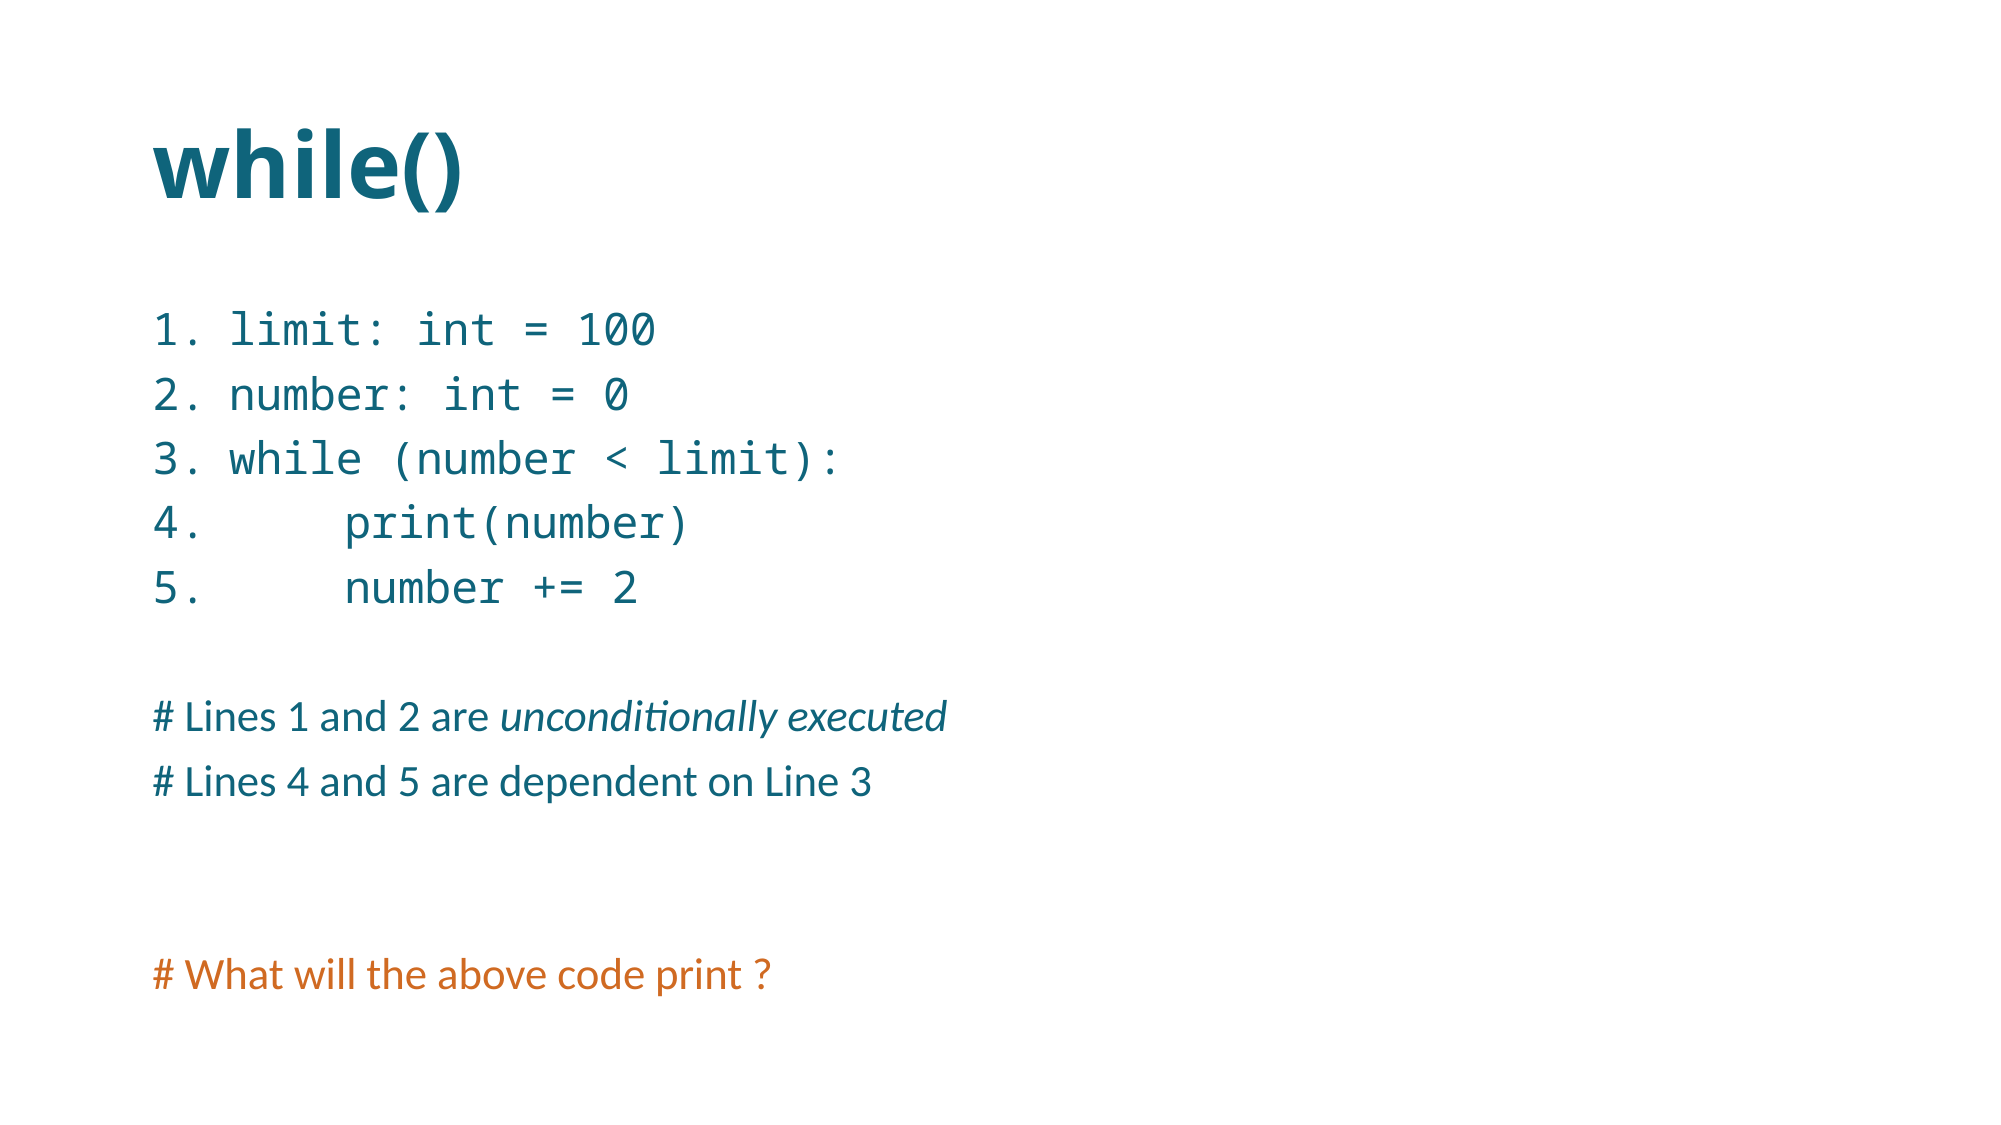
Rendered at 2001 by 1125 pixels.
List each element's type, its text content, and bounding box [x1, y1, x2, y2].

title while() [137, 59, 1863, 278]
list limit: int = 100 number: int = 0 while (number < limit): print(number) number += 2 # Lines 1 and 2 are unconditionally executed # Lines 4 and 5 are dependent on Line 3 # What will the above code print ? [137, 299, 1863, 1014]
